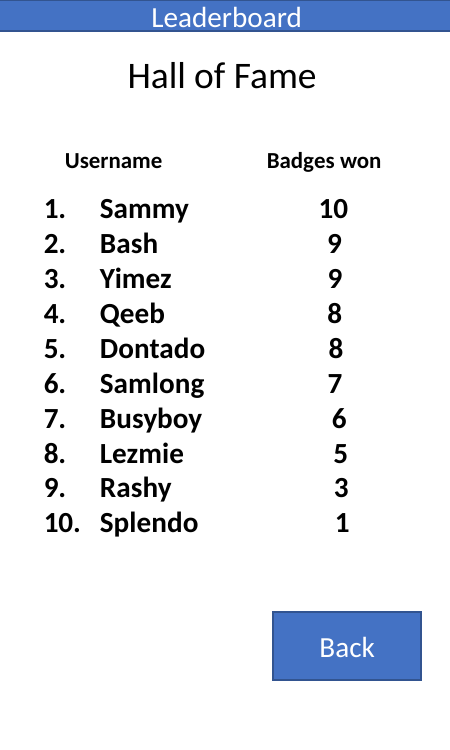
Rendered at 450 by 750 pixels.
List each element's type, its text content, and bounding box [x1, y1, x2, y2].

text_box Sammy 10 Bash 9 Yimez 9 Qeeb 8 Dontado 8 Samlong 7 Busyboy 6 Lezmie 5 Rashy 3 Splendo 1 [28, 181, 396, 582]
text_box Hall of Fame [112, 43, 341, 103]
text_box Username Badges won [28, 137, 422, 181]
text_box Back [272, 611, 422, 681]
text_box Leaderboard [0, 0, 450, 32]
